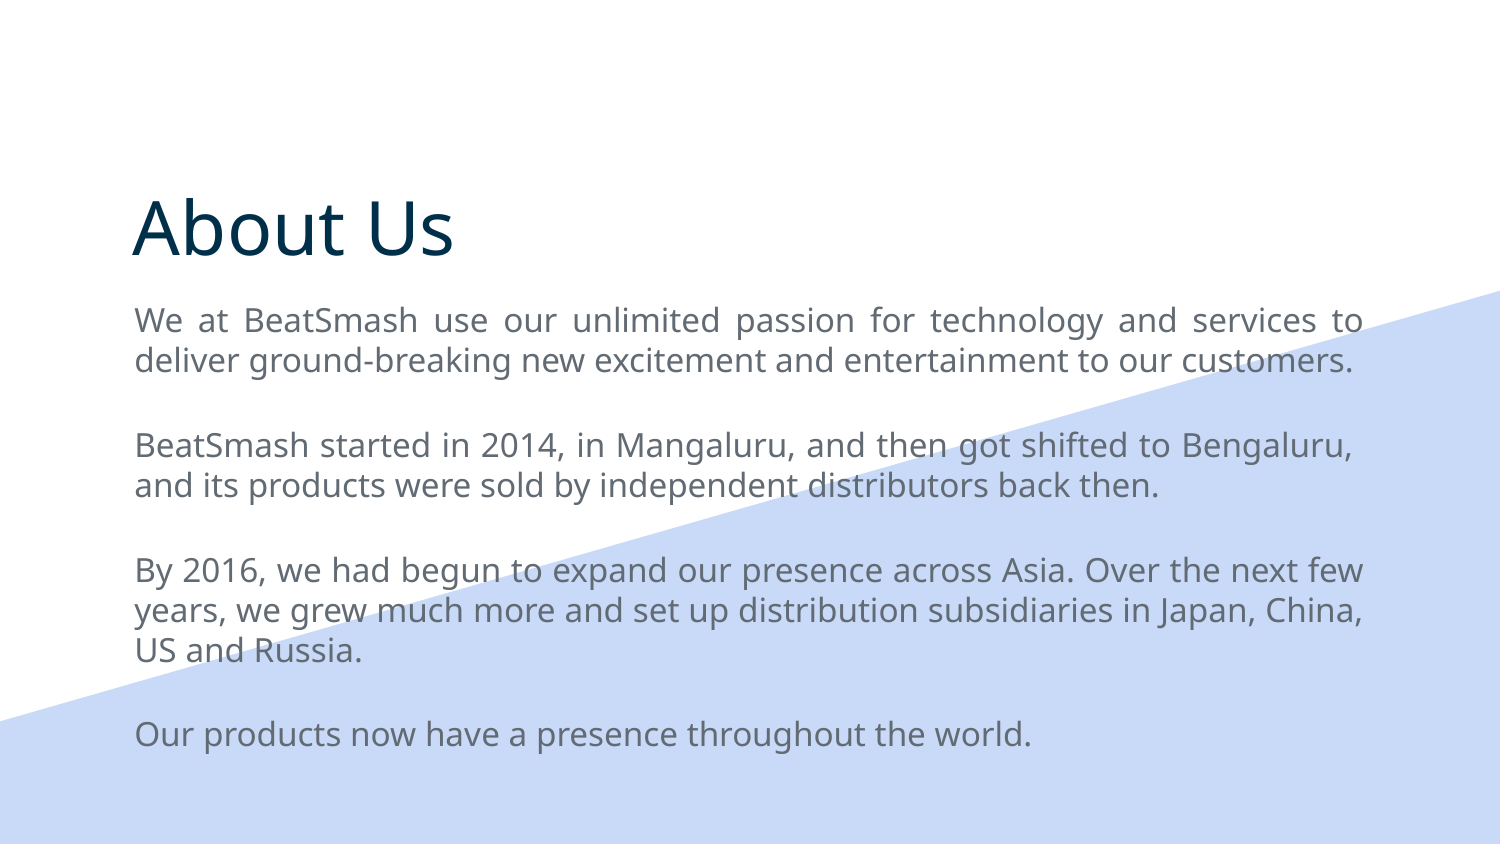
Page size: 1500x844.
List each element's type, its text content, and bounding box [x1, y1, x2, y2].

text_box About Us [118, 165, 1379, 284]
text_box We at BeatSmash use our unlimited passion for technology and services to deliver ground-breaking new excitement and entertainment to our customers. BeatSmash started in 2014, in Mangaluru, and then got shifted to Bengaluru, and its products were sold by independent distributors back then. By 2016, we had begun to expand our presence across Asia. Over the next few years, we grew much more and set up distribution subsidiaries in Japan, China, US and Russia. Our products now have a presence throughout the world. [119, 284, 1381, 800]
